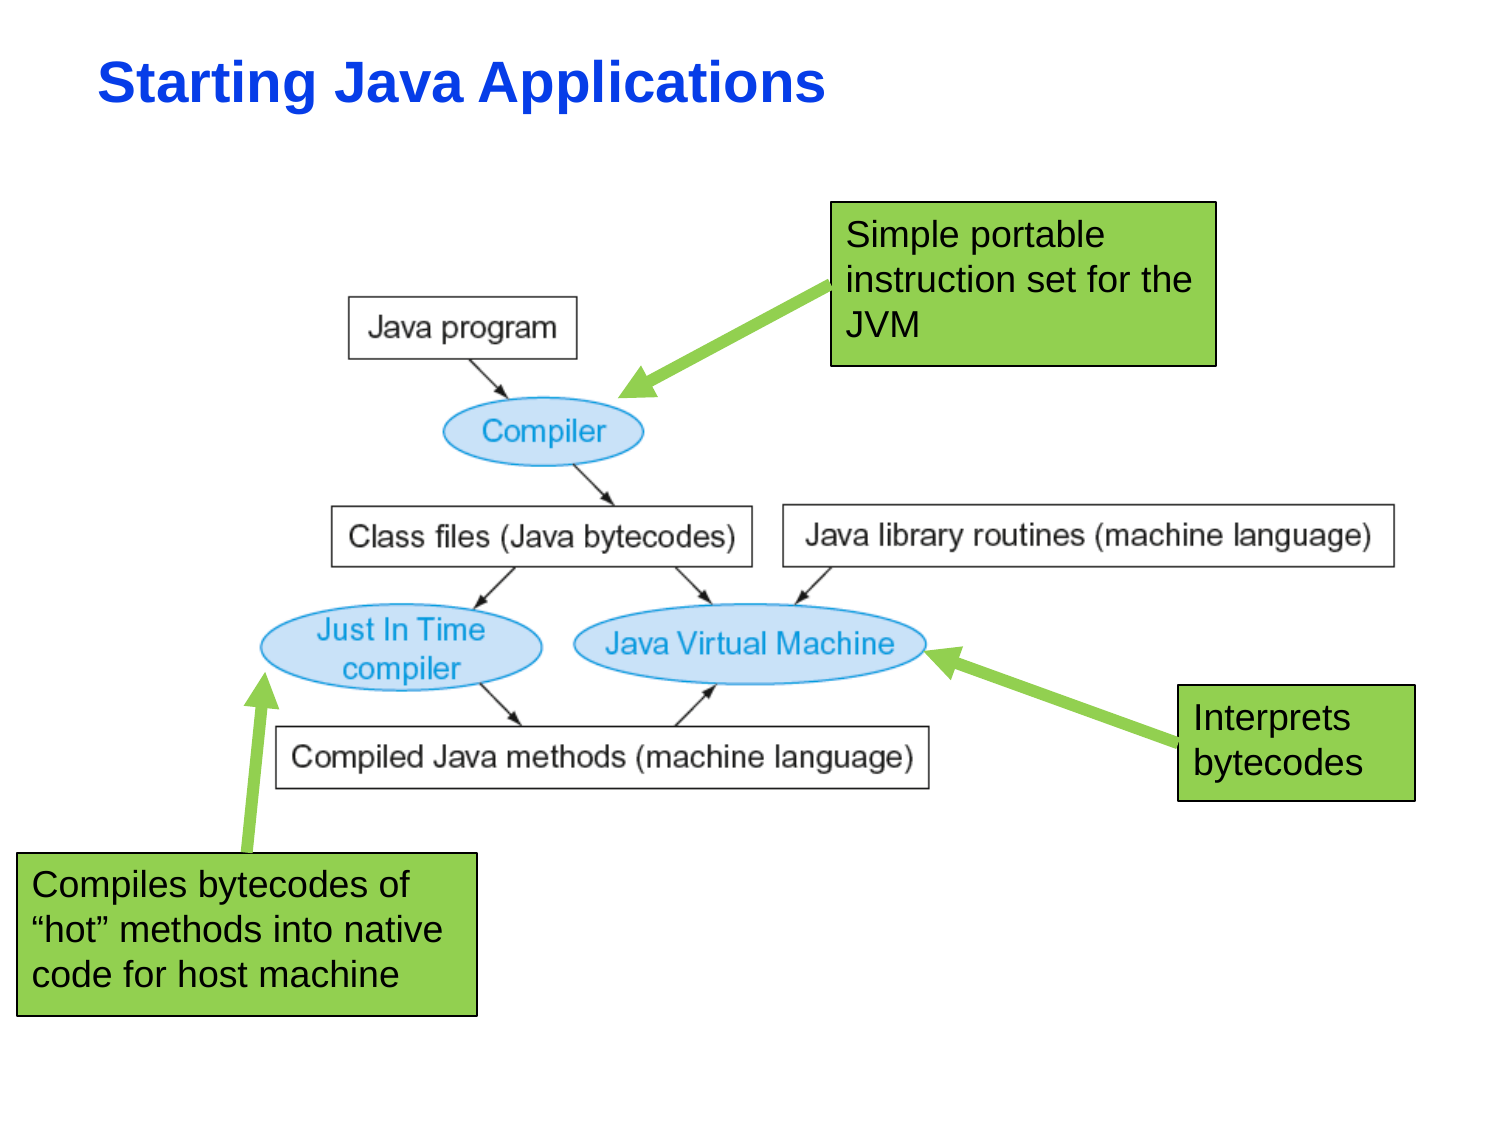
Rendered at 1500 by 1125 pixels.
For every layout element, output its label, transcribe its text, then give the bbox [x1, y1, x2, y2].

text_box Simple portable instruction set for the JVM [830, 202, 1217, 282]
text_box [246, 671, 266, 853]
picture [246, 283, 1406, 802]
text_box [922, 650, 1179, 744]
title Starting Java Applications [86, 49, 1426, 121]
text_box Compiles bytecodes of “hot” methods into native code for host machine [16, 852, 477, 1017]
text_box Interprets bytecodes [1410, 685, 1415, 802]
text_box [617, 283, 831, 399]
